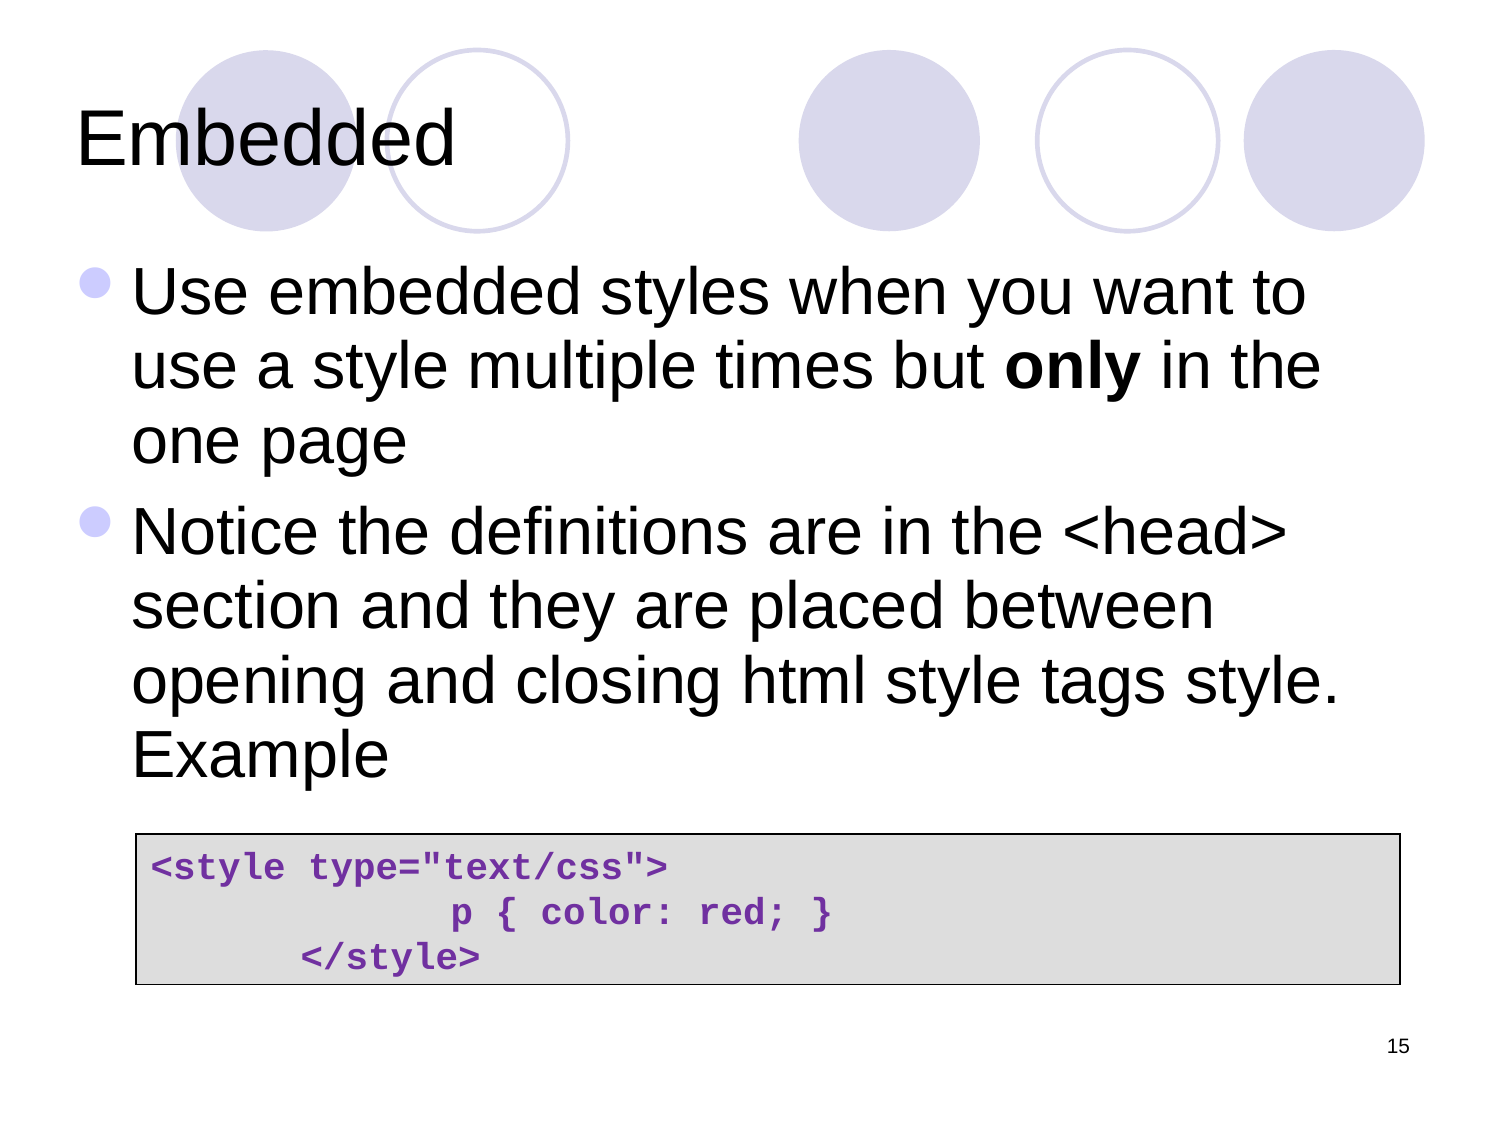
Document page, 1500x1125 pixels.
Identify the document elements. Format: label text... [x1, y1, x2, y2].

text_box <style type="text/css"> p { color: red; } </style> [135, 834, 1401, 985]
title Embedded [74, 52, 1426, 226]
list Use embedded styles when you want to use a style multiple times but only in the one page Notice the definitions are in the <head> section and they are placed between opening and closing html style tags style. Example [74, 254, 1426, 1118]
